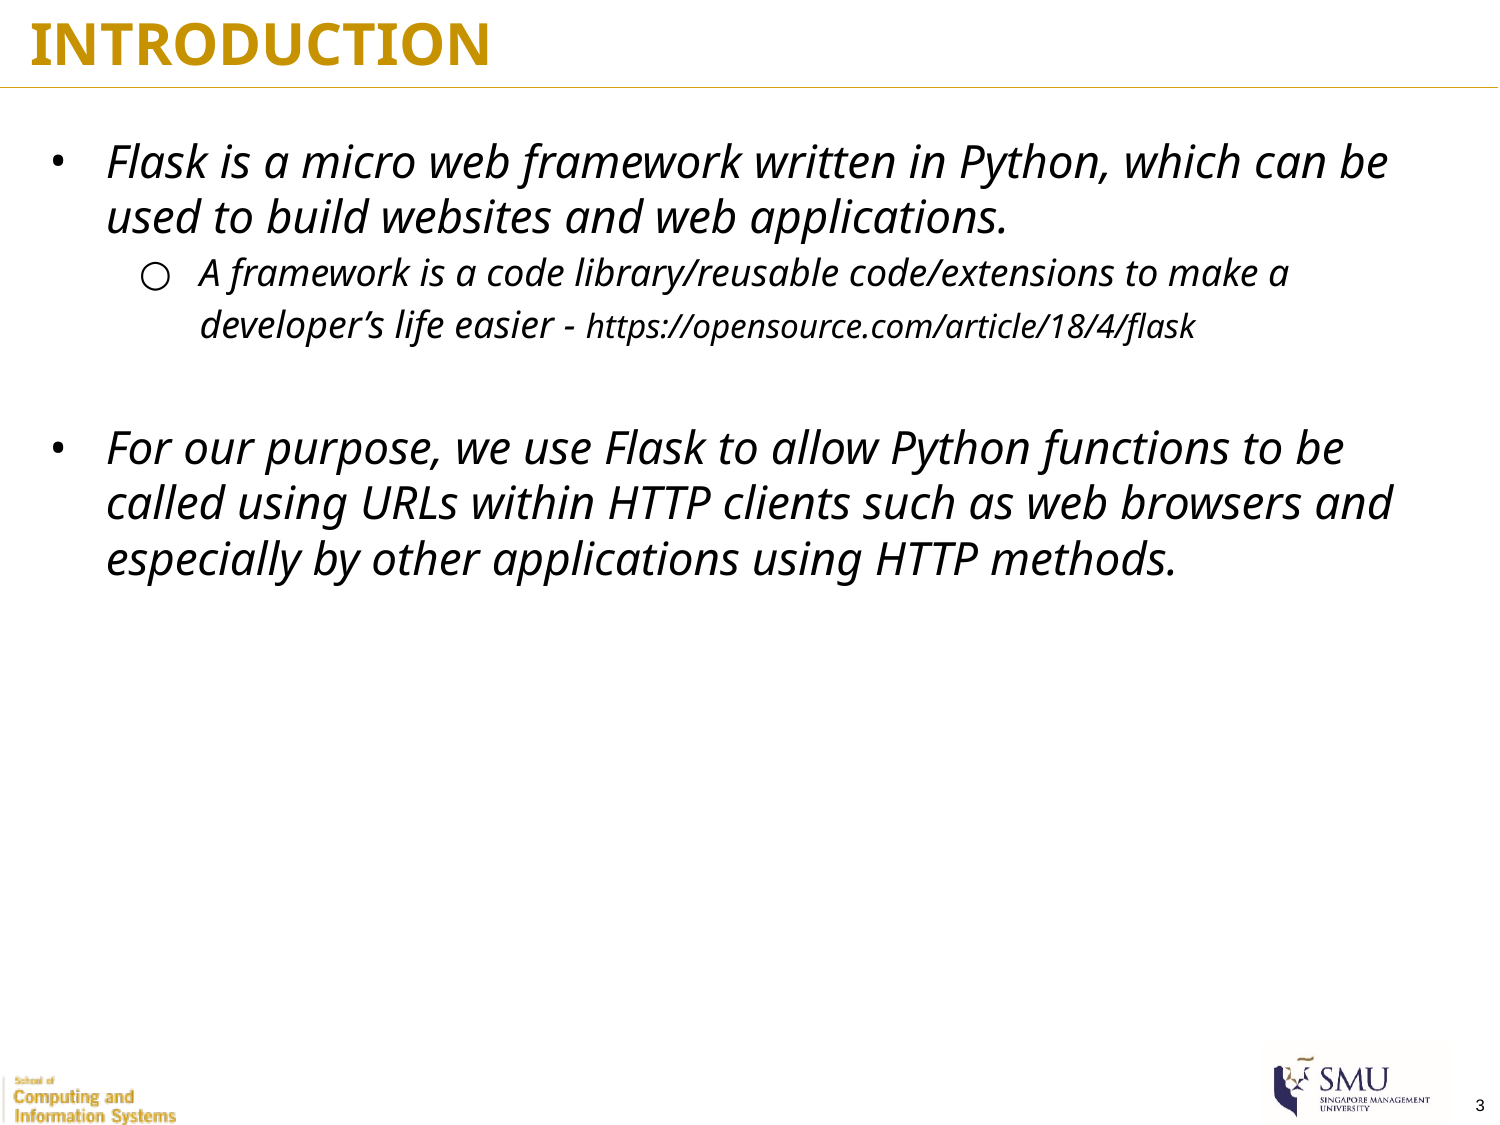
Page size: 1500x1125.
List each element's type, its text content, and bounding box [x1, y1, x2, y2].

picture [1262, 1041, 1450, 1125]
picture [0, 1070, 179, 1125]
slide_number ‹#› [1325, 1087, 1500, 1125]
text_box Flask is a micro web framework written in Python, which can be used to build websites and web applications. A framework is a code library/reusable code/extensions to make a developer’s life easier - https://opensource.com/article/18/4/flask For our purpose, we use Flask to allow Python functions to be called using URLs within HTTP clients such as web browsers and especially by other applications using HTTP methods. [34, 125, 1463, 1000]
text_box INTRODUCTION [15, 0, 1499, 86]
